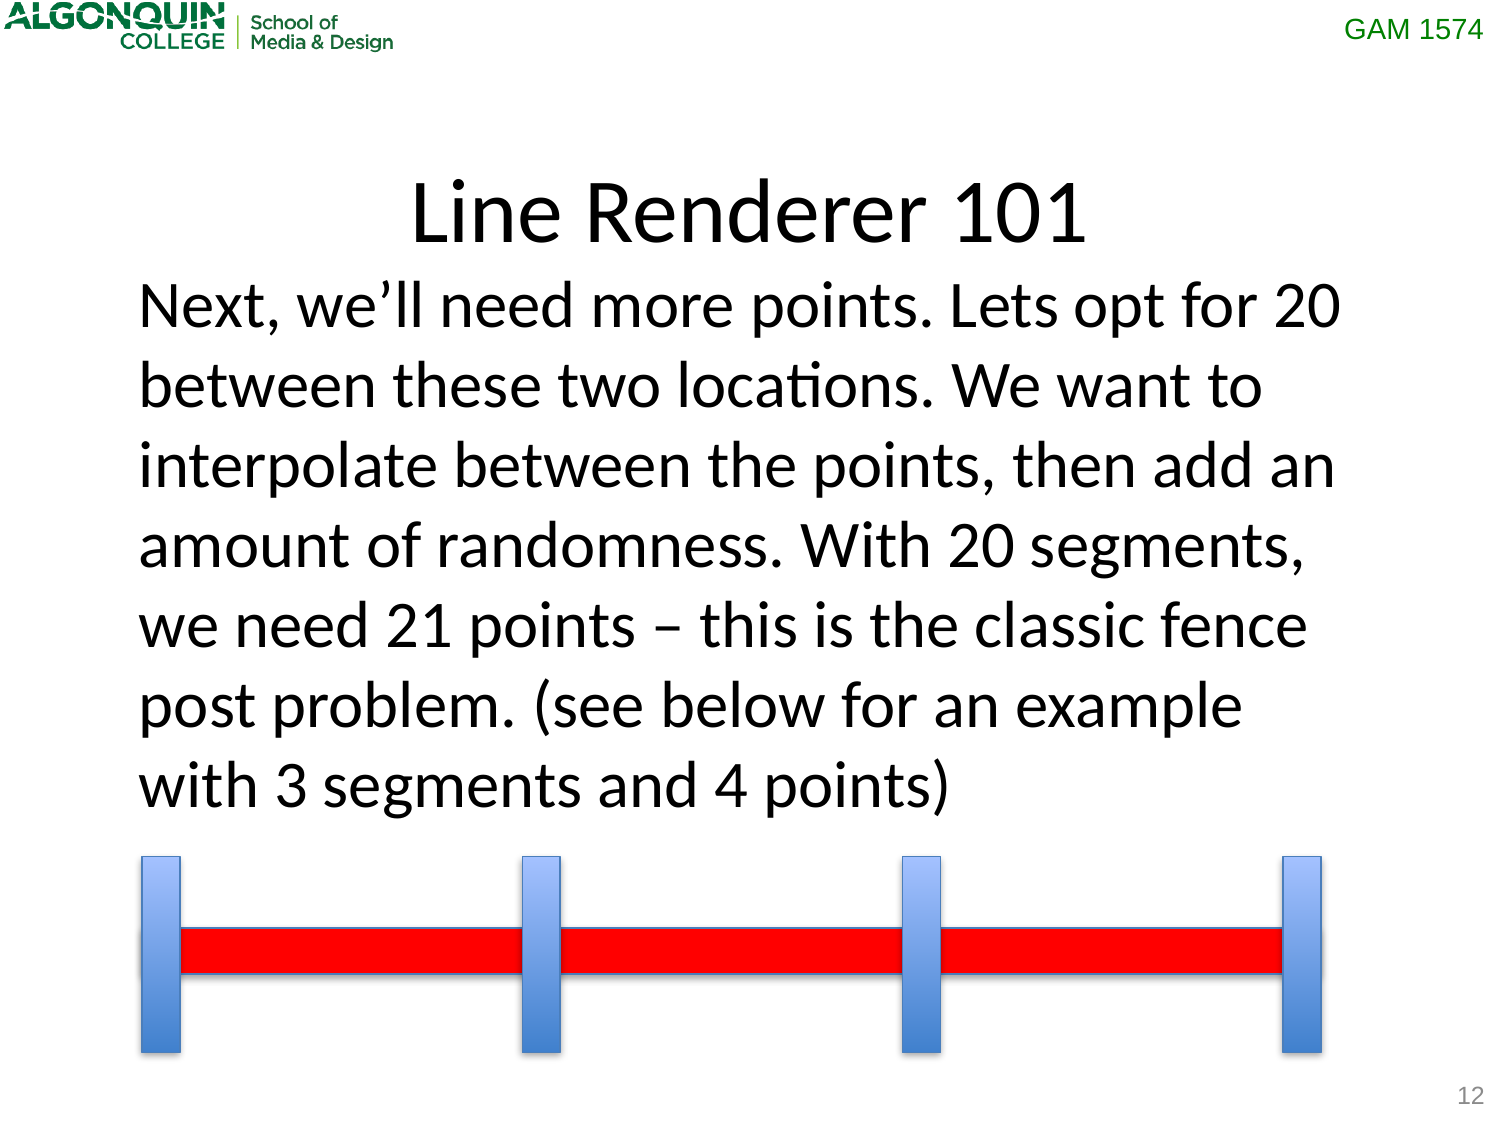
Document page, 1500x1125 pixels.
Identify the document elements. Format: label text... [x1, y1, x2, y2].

text_box [522, 856, 561, 1053]
text_box [141, 856, 181, 1053]
text_box [1282, 856, 1322, 1053]
text_box [902, 856, 941, 1053]
picture [0, 0, 399, 54]
text_box Line Renderer 101 Next, we’ll need more points. Lets opt for 20 between these two locations. We want to interpolate between the points, then add an amount of randomness. With 20 segments, we need 21 points – this is the classic fence post problem. (see below for an example with 3 segments and 4 points) [124, 143, 1376, 829]
text_box [185, 927, 516, 975]
text_box [946, 927, 1277, 975]
text_box [566, 927, 897, 975]
slide_number 12 [1149, 1065, 1500, 1125]
